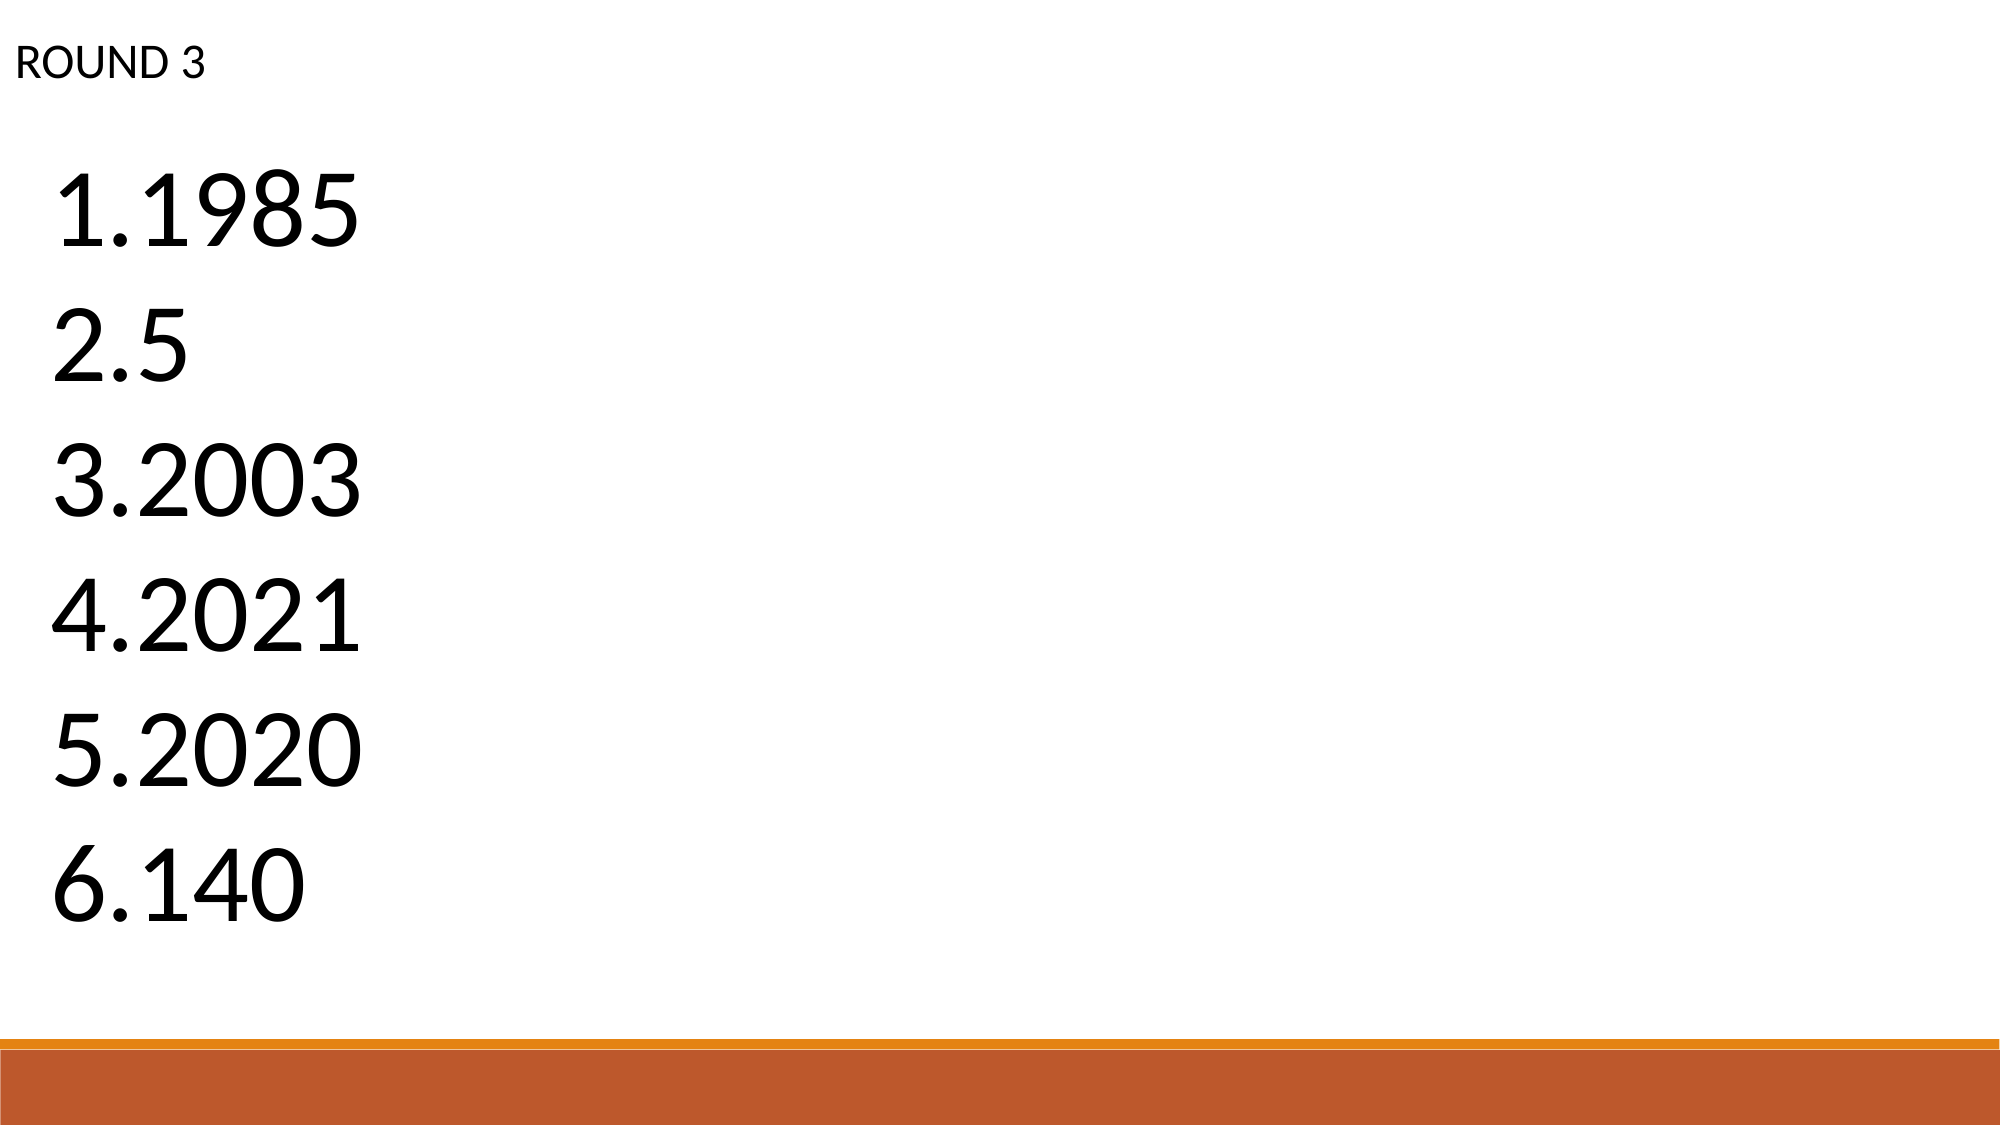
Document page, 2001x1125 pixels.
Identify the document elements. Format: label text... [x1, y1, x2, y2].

text_box ROUND 3 [0, 20, 2000, 96]
text_box 1985 5 2003 2021 2020 140 [35, 126, 2000, 952]
